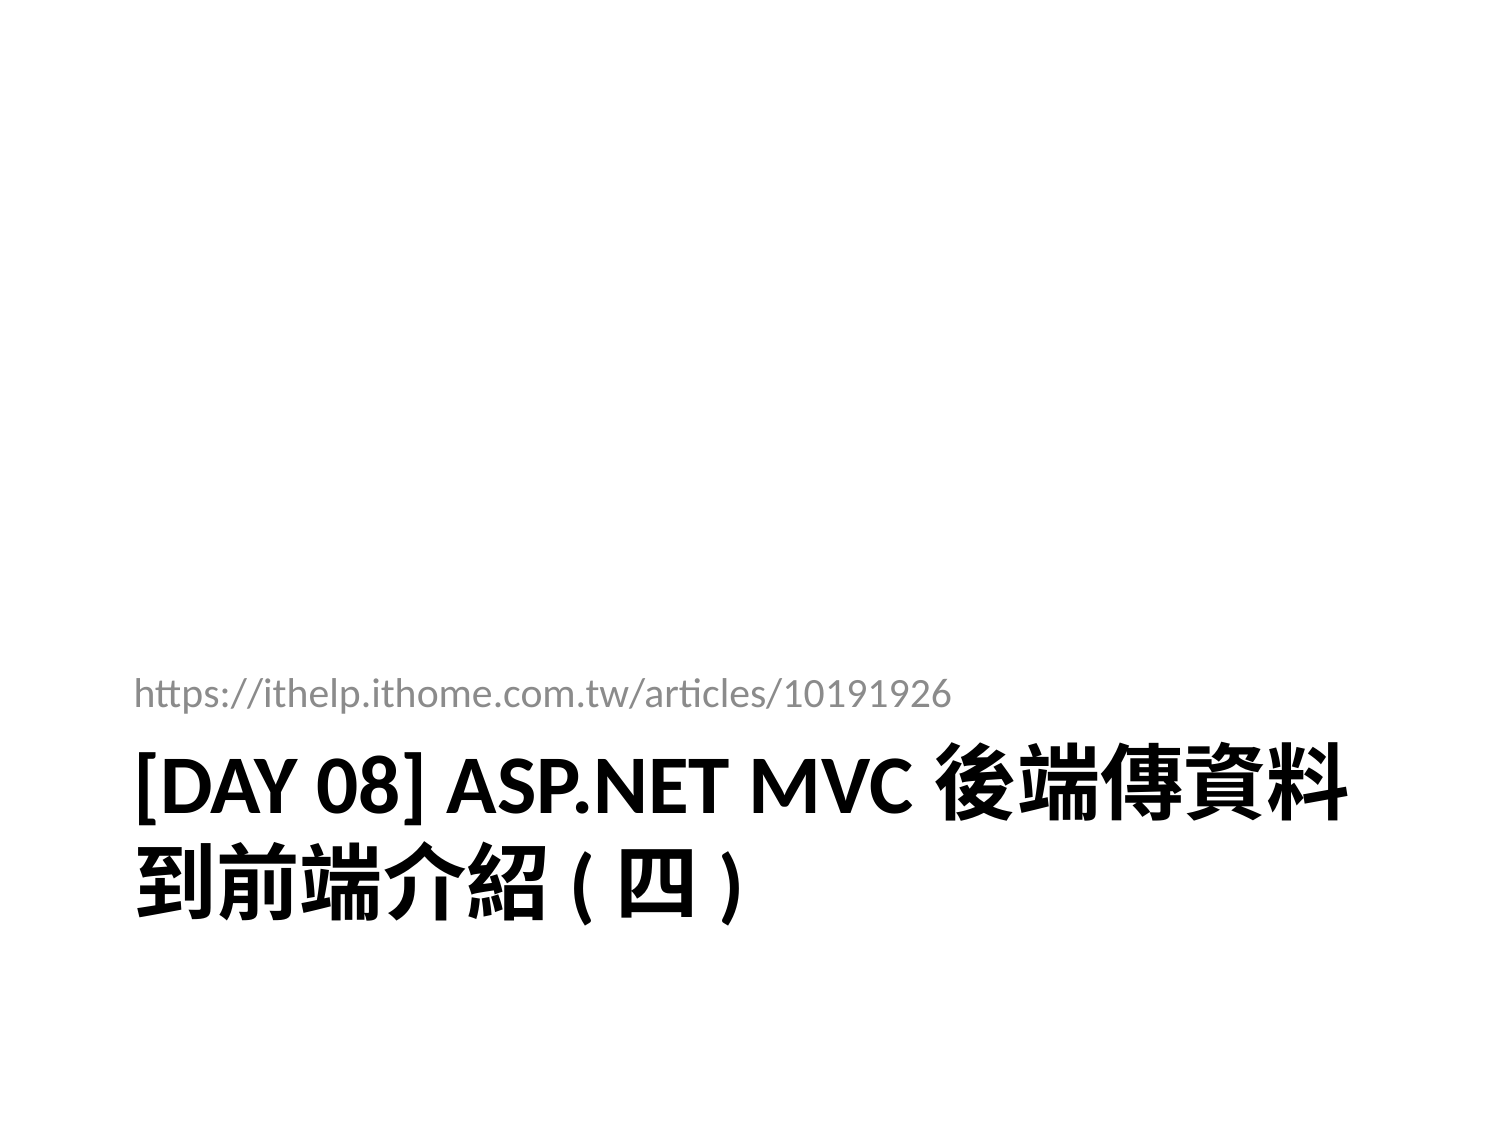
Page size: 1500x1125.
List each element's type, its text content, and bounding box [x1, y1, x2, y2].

list https://ithelp.ithome.com.tw/articles/10191926 [118, 476, 1394, 723]
title [Day 08] ASP.NET MVC後端傳資料到前端介紹(四) [118, 723, 1394, 947]
